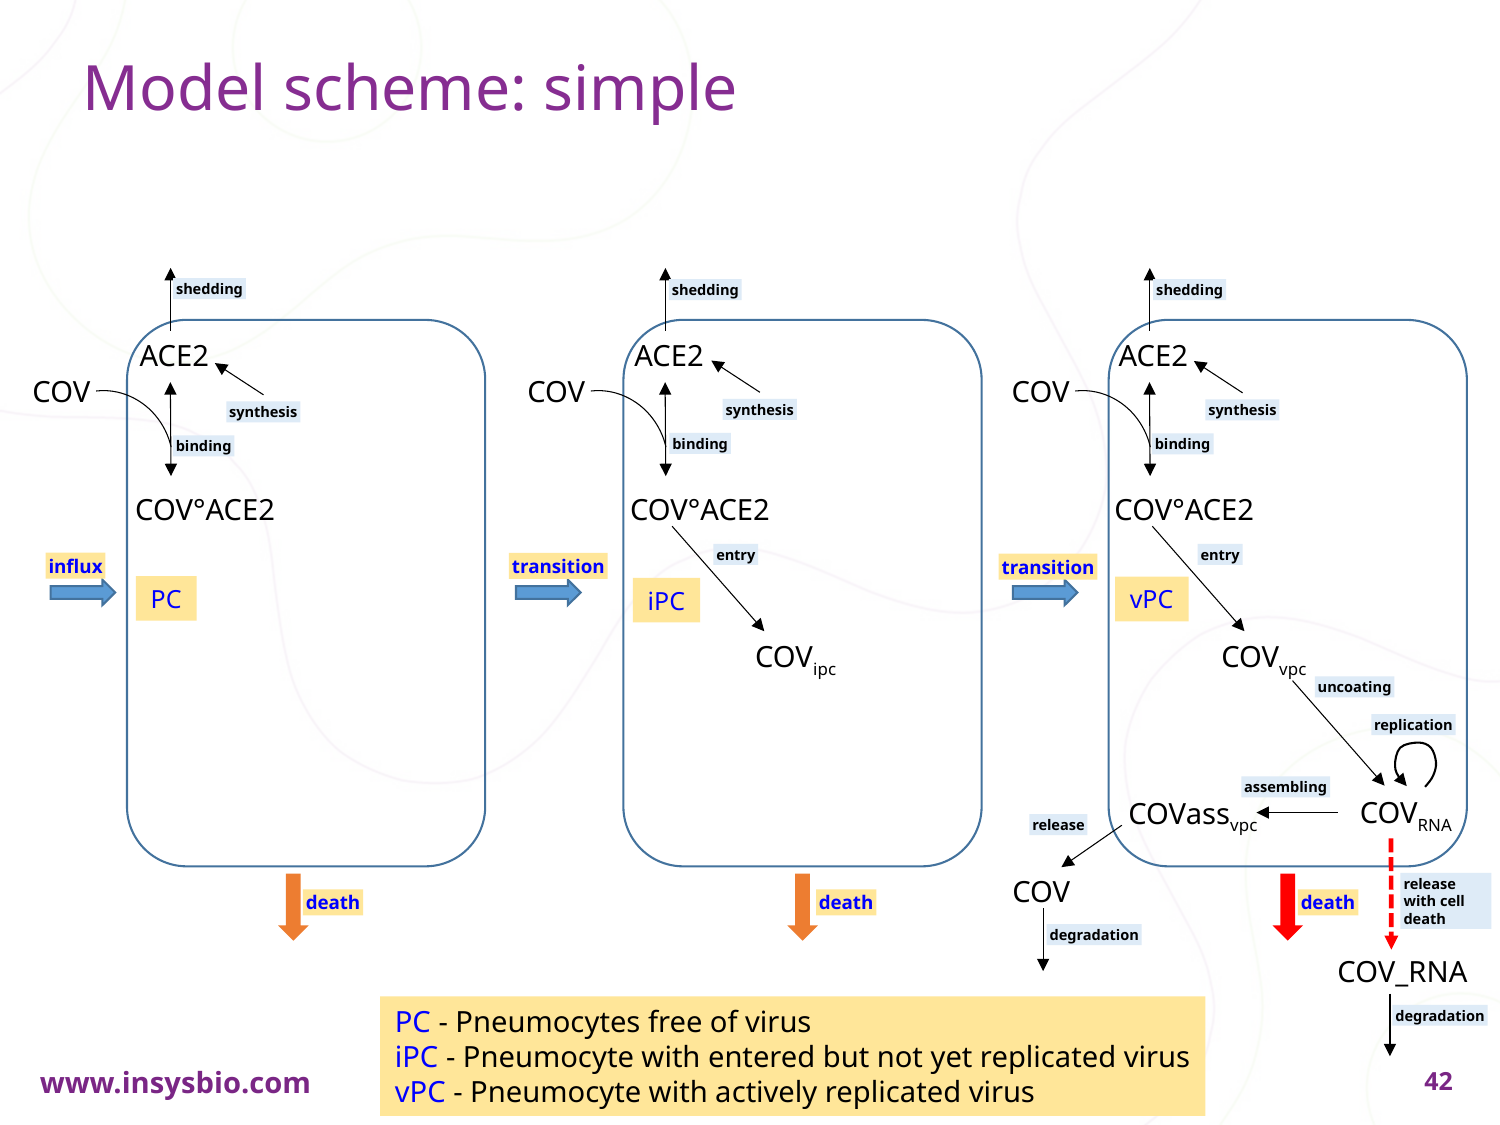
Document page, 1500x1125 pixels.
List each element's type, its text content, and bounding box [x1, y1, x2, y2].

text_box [15, 153, 1492, 1057]
slide_number 42 [1206, 1057, 1468, 1113]
text_box PC - Pneumocytes free of virus iPC - Pneumocyte with entered but not yet replicated virus vPC - Pneumocyte with actively replicated virus [380, 1057, 1206, 1116]
title Model scheme: simple [67, 48, 1434, 132]
